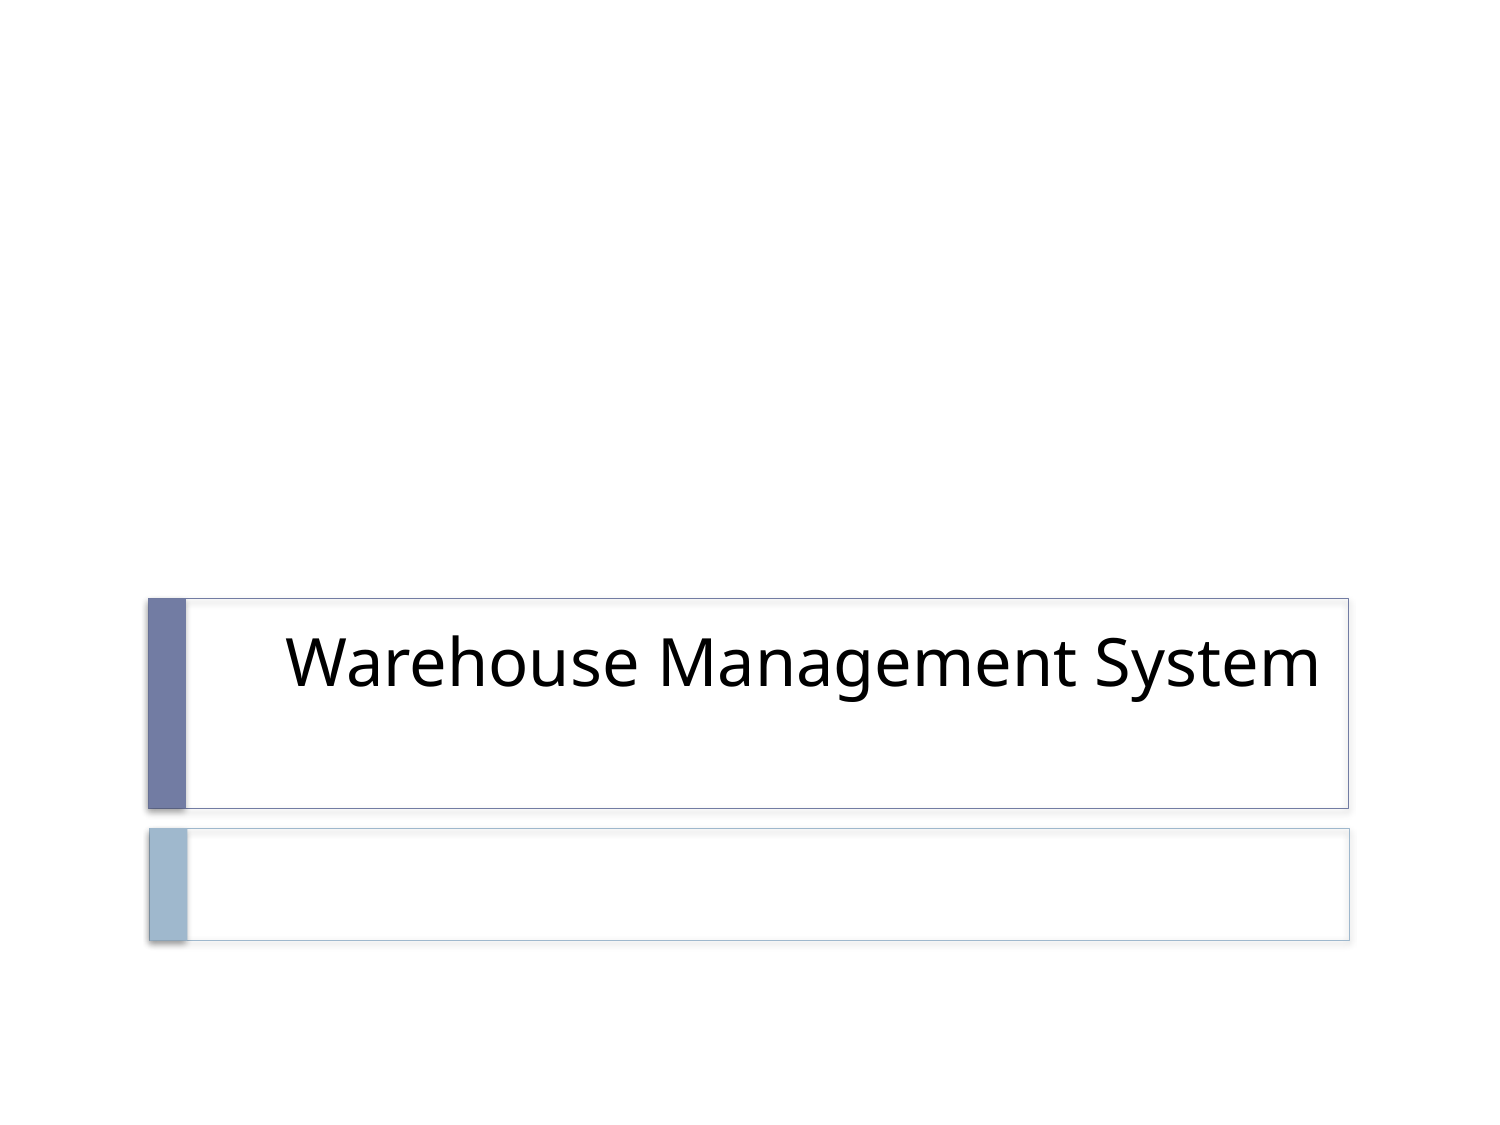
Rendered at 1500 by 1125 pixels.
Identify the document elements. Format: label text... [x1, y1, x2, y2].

title Warehouse Management System [212, 612, 1338, 775]
